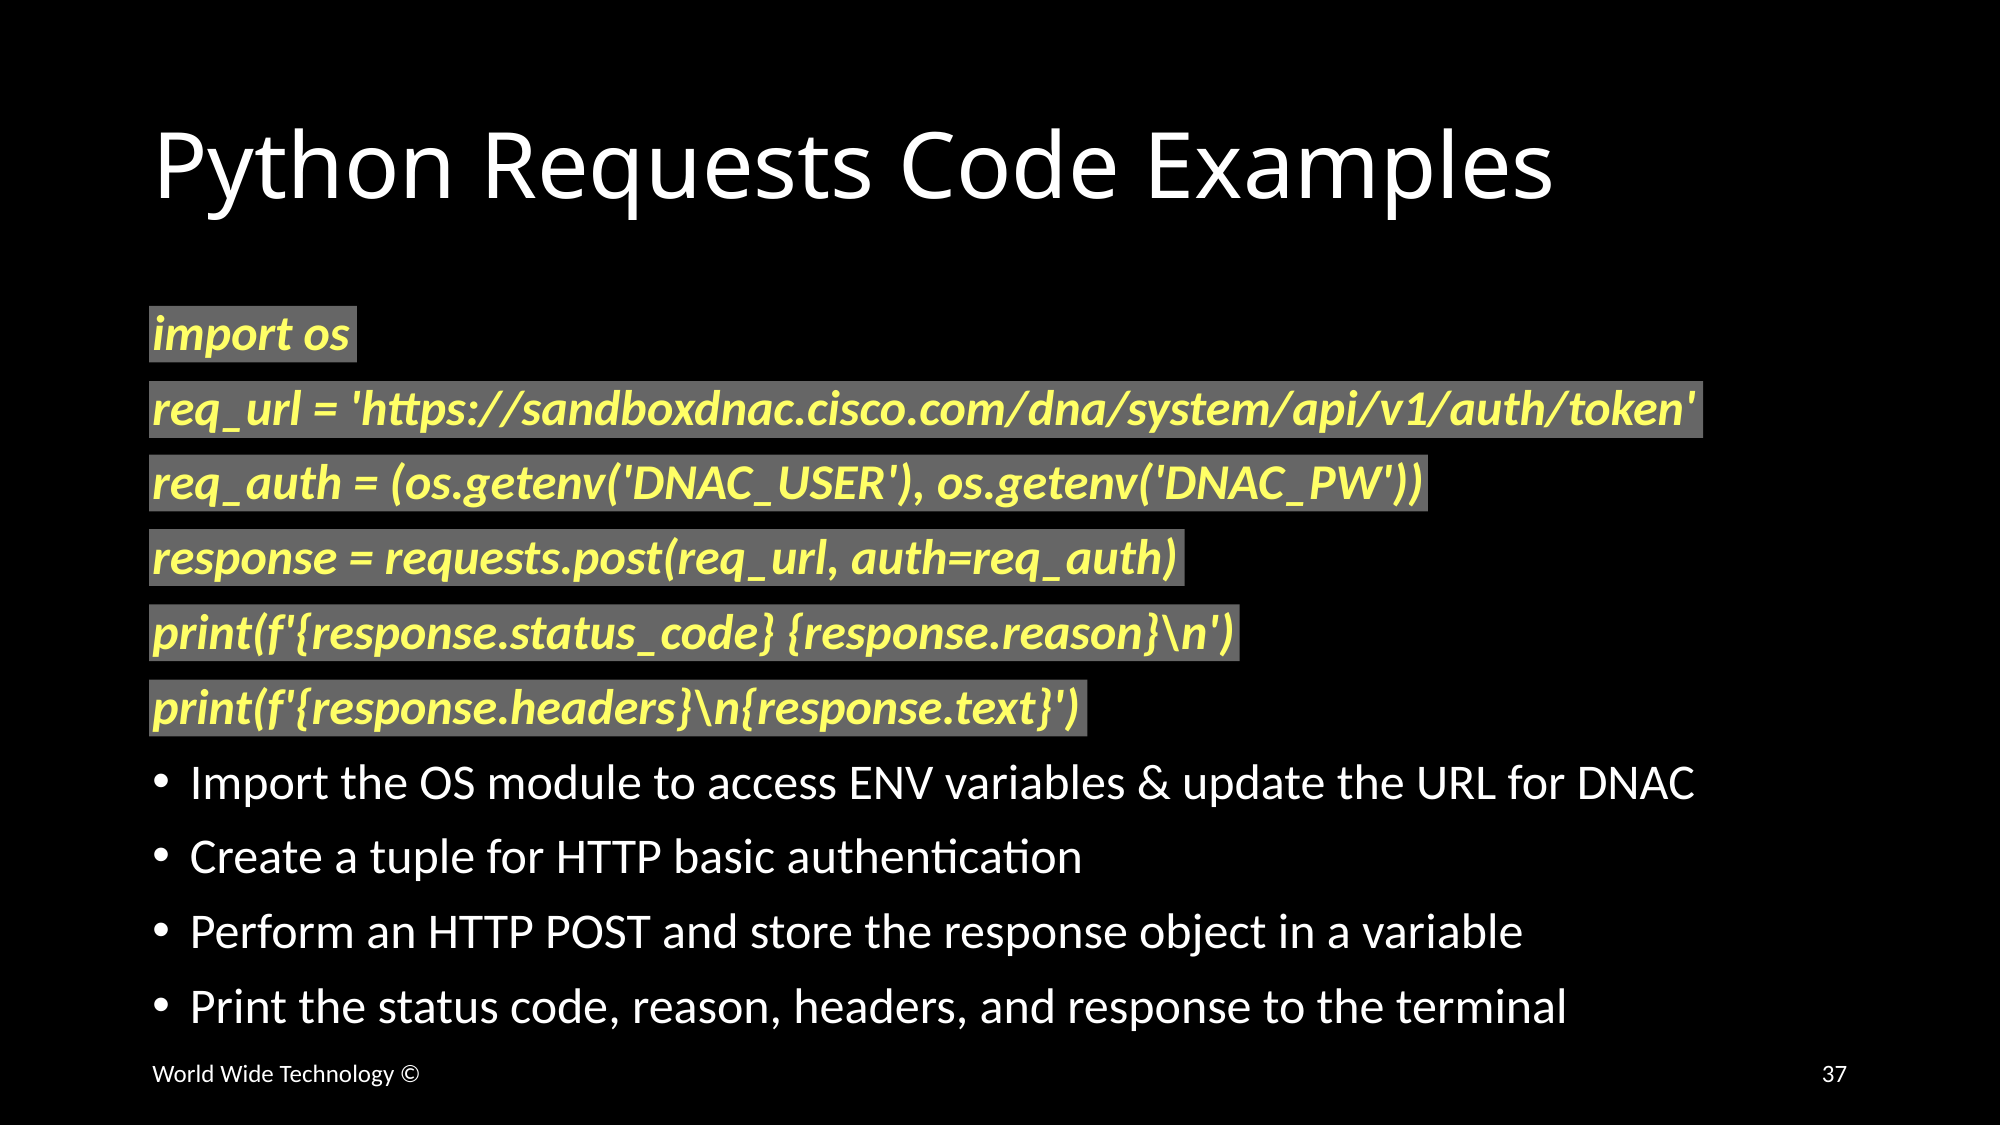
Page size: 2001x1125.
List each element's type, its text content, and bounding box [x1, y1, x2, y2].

title Python Requests Code Examples [137, 59, 1863, 278]
text_box [148, 454, 1429, 512]
text_box [148, 679, 1088, 737]
list import os req_url = 'https://sandboxdnac.cisco.com/dna/system/api/v1/auth/token' req_auth = (os.getenv('DNAC_USER'), os.getenv('DNAC_PW')) response = requests.post(req_url, auth=req_auth) print(f'{response.status_code} {response.reason}\n') print(f'{response.headers}\n{response.text}') Import the OS module to access ENV variables & update the URL for DNAC Create a tuple for HTTP basic authentication Perform an HTTP POST and store the response object in a variable Print the status code, reason, headers, and response to the terminal [137, 299, 1863, 1066]
text_box [148, 380, 1704, 439]
text_box [148, 528, 1186, 587]
slide_number 37 [1412, 1042, 1863, 1103]
slide_number World Wide Technology © [137, 1042, 588, 1103]
text_box [148, 603, 1241, 662]
text_box [148, 305, 358, 364]
